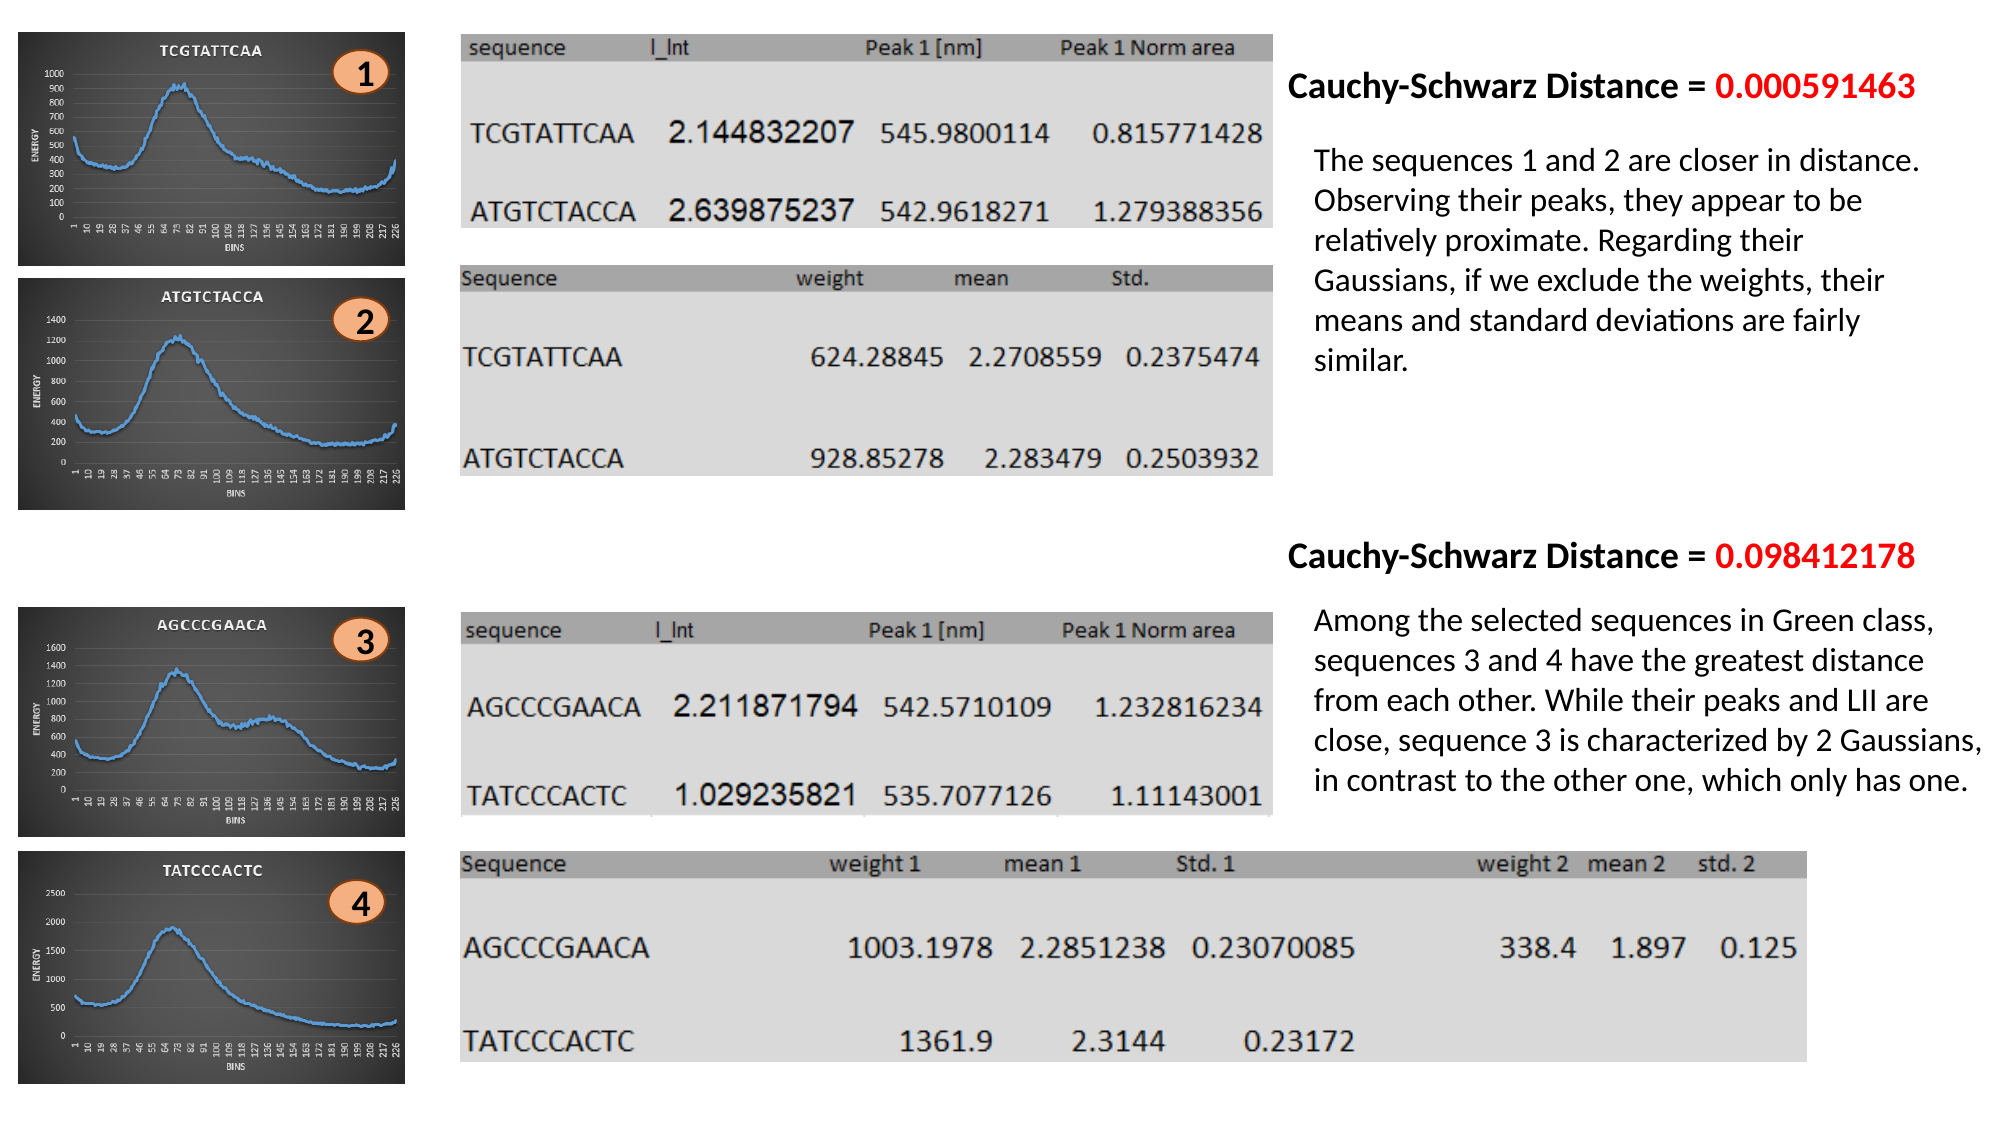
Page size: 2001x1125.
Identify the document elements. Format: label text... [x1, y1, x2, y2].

text_box Among the selected sequences in Green class, sequences 3 and 4 have the greatest distance from each other. While their peaks and LII are close, sequence 3 is characterized by 2 Gaussians, in contrast to the other one, which only has one. [1298, 591, 2000, 806]
picture [460, 850, 1808, 1062]
picture [460, 612, 1274, 818]
picture [17, 606, 405, 837]
picture [460, 34, 1274, 228]
picture [17, 278, 405, 510]
picture [17, 32, 405, 266]
text_box Cauchy-Schwarz Distance = 0.098412178 [1273, 523, 2000, 583]
text_box Cauchy-Schwarz Distance = 0.000591463 [1278, 53, 2000, 114]
text_box The sequences 1 and 2 are closer in distance. Observing their peaks, they appear to be relatively proximate. Regarding their Gaussians, if we exclude the weights, their means and standard deviations are fairly similar. [1298, 130, 1942, 386]
picture [460, 265, 1274, 476]
picture [17, 850, 405, 1084]
